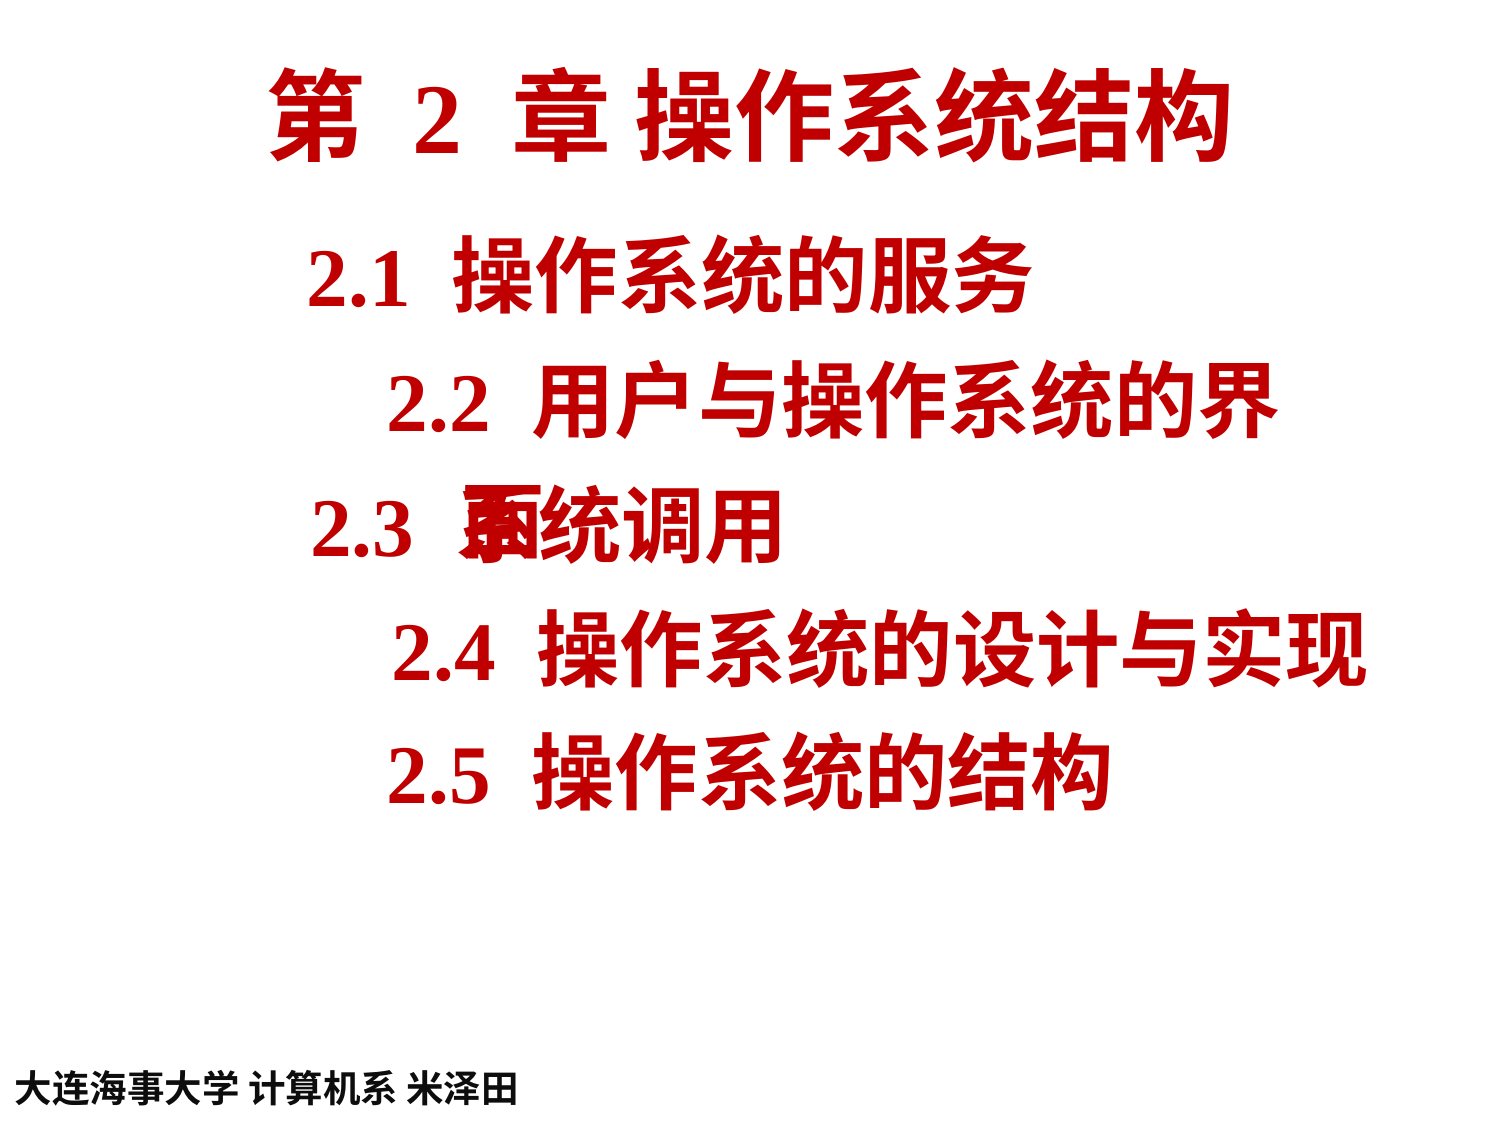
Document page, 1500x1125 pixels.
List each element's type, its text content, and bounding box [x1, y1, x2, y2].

text_box 2.2 用户与操作系统的界面 [371, 320, 1371, 569]
text_box 2.4 操作系统的设计与实现 [377, 569, 1386, 705]
text_box 大连海事大学 计算机系 米泽田 [0, 1057, 626, 1117]
title 第 2 章 操作系统结构 [93, 5, 1407, 223]
text_box 2.3 系统调用 [295, 446, 953, 581]
text_box 2.5 操作系统的结构 [371, 693, 1167, 823]
text_box 2.1 操作系统的服务 [292, 196, 1200, 331]
